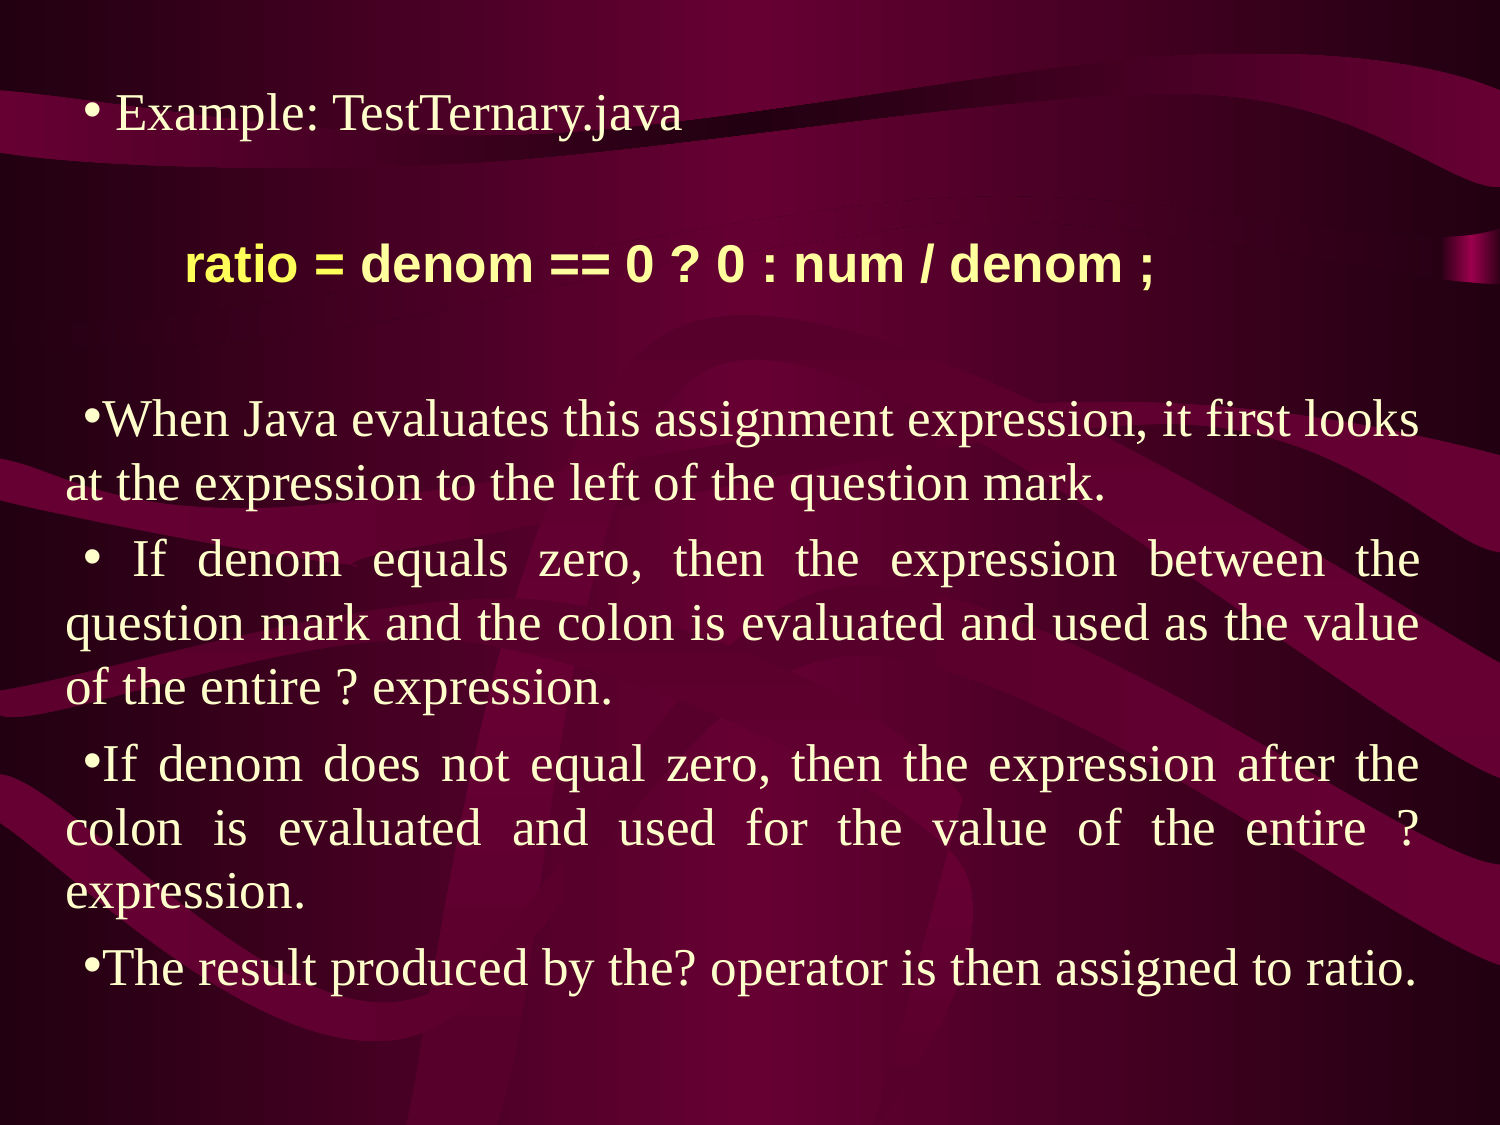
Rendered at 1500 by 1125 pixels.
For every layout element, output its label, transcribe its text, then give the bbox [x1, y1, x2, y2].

list Example: TestTernary.java ratio = denom == 0 ? 0 : num / denom ; When Java evaluates this assignment expression, it first looks at the expression to the left of the question mark. If denom equals zero, then the expression between the question mark and the colon is evaluated and used as the value of the entire ? expression. If denom does not equal zero, then the expression after the colon is evaluated and used for the value of the entire ? expression. The result produced by the? operator is then assigned to ratio. [50, 62, 1438, 1075]
